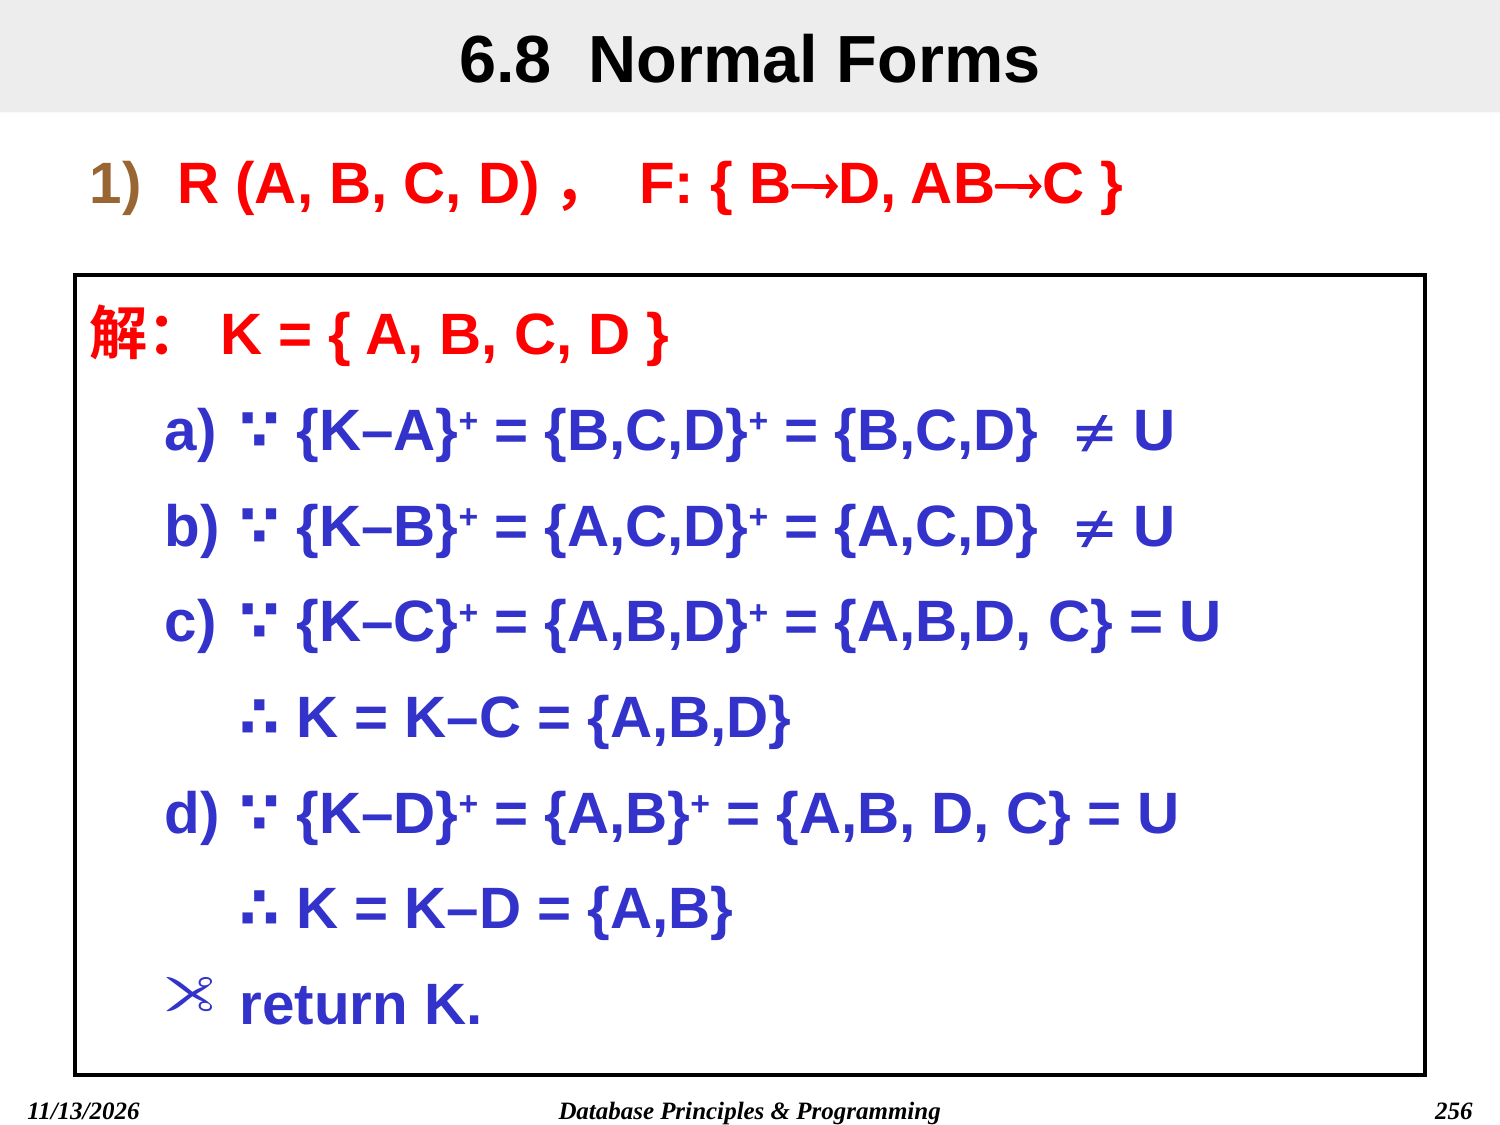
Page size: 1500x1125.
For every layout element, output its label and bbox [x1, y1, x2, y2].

text_box [425, 1087, 1075, 1125]
text_box [12, 1087, 325, 1125]
list [74, 137, 1426, 1063]
text_box [74, 275, 1425, 1075]
title [0, 0, 1500, 113]
text_box [1174, 1087, 1488, 1125]
